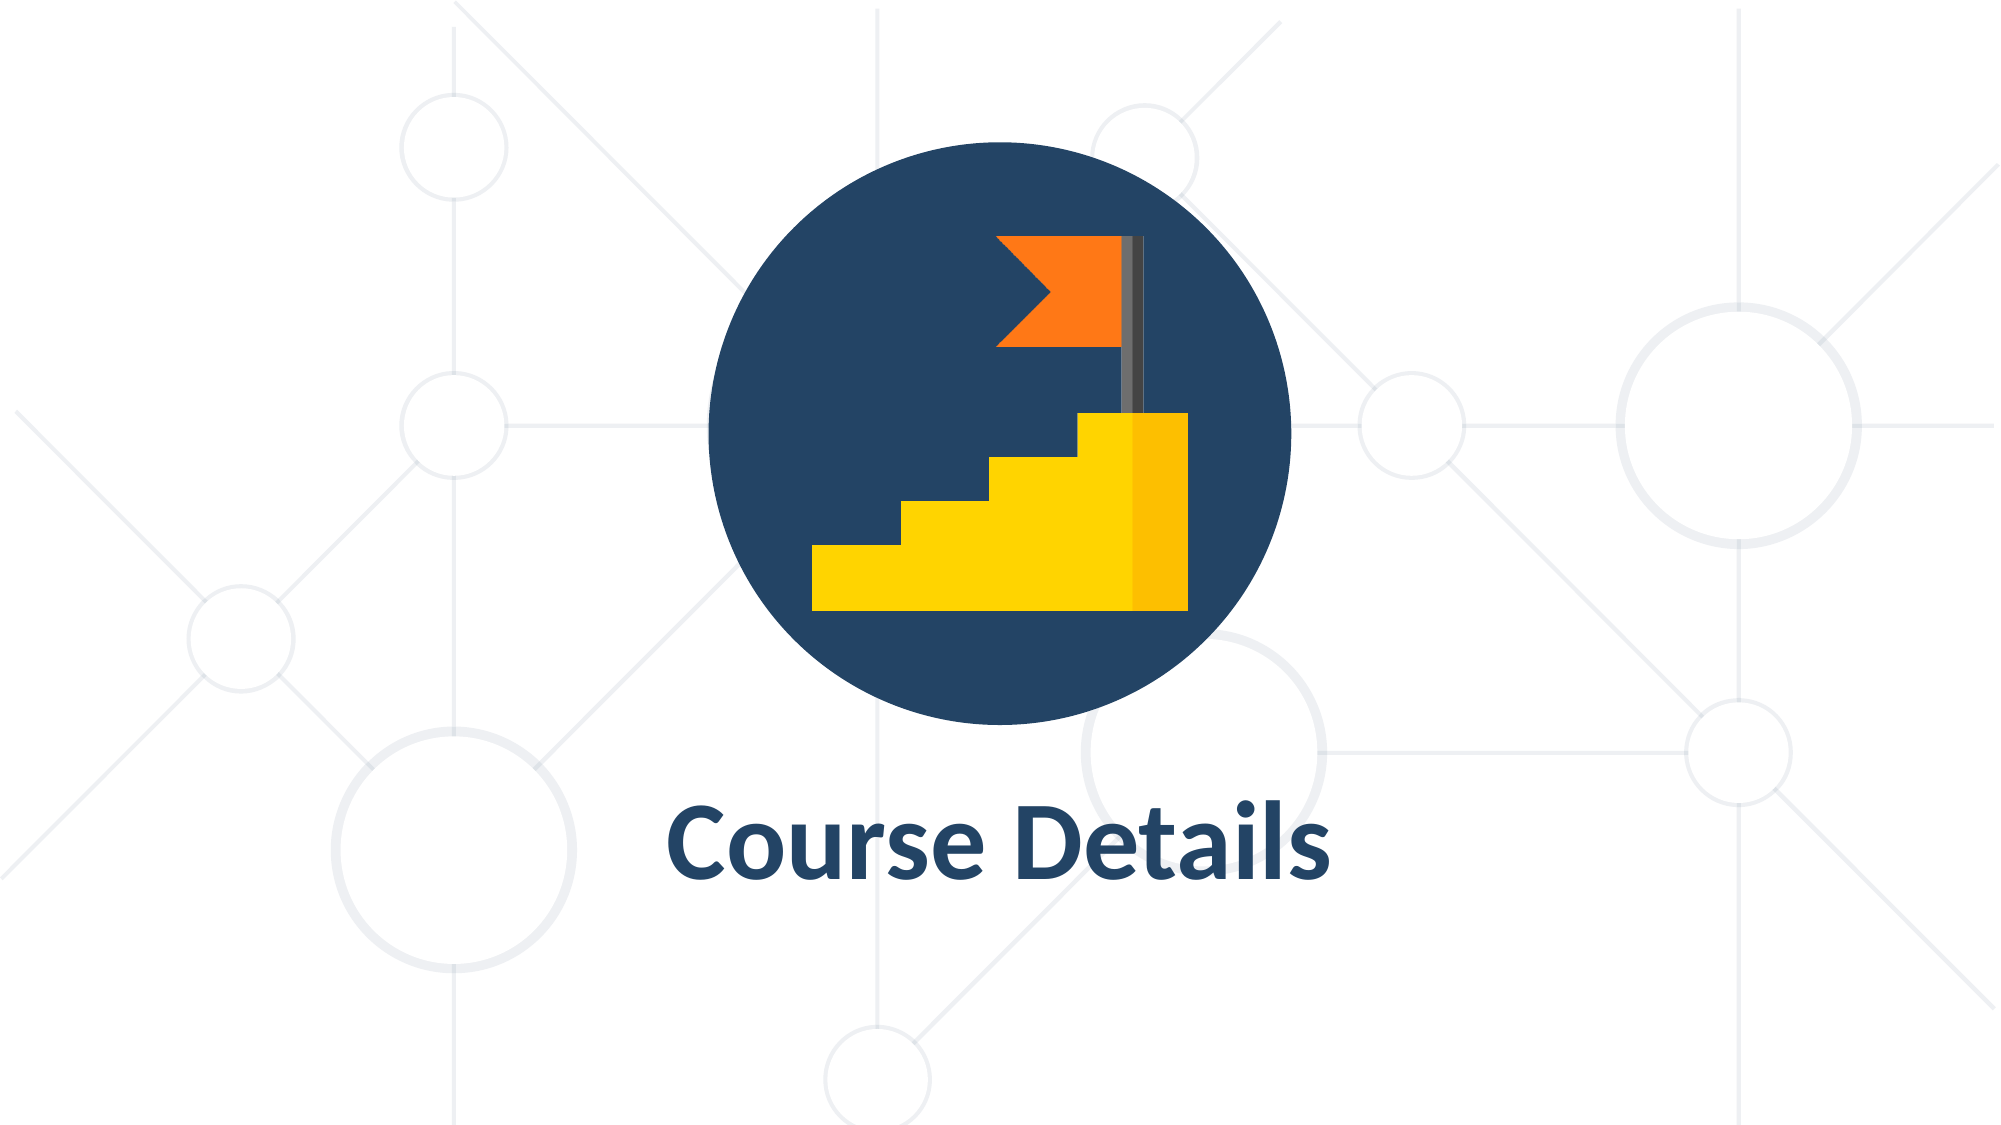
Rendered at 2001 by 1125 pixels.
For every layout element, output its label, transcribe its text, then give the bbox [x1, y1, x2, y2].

title Course Details [100, 771, 1900, 898]
picture [812, 236, 1188, 611]
